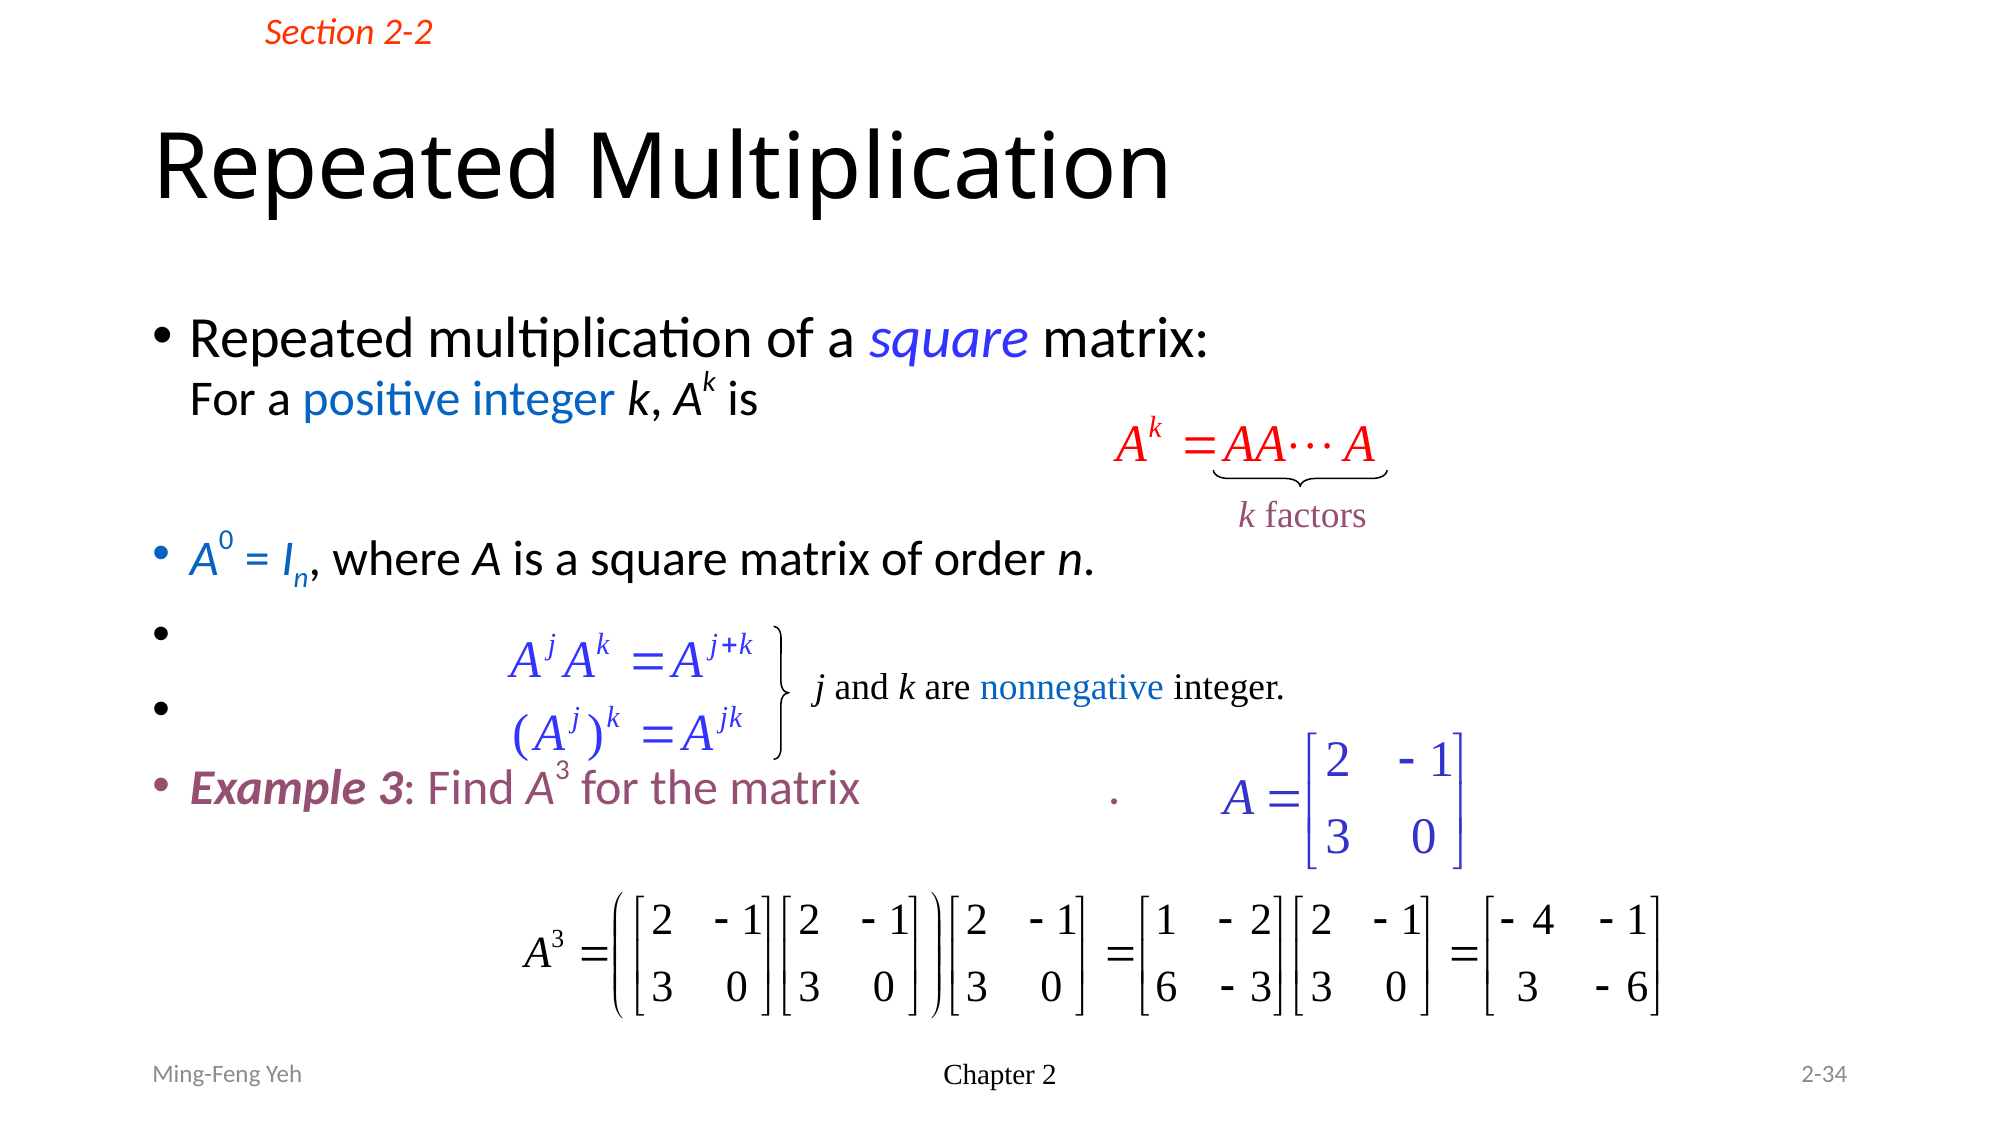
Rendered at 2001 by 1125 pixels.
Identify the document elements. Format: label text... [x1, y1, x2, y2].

text_box [773, 626, 789, 760]
title Repeated Multiplication [137, 59, 1863, 278]
text_box Section 2-2 [249, 0, 471, 60]
slide_number Ming-Feng Yeh [137, 1042, 588, 1103]
slide_number 2-34 [1412, 1042, 1863, 1103]
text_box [498, 620, 762, 684]
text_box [505, 694, 751, 770]
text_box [514, 885, 1673, 1024]
footer Chapter 2 [662, 1042, 1338, 1103]
list Repeated multiplication of a square matrix: For a positive integer k, Ak is A0 = In, where A is a square matrix of order n. Example 3: Find A3 for the matrix . [137, 299, 1863, 1014]
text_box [1200, 470, 1405, 536]
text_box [1211, 724, 1479, 876]
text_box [1104, 404, 1380, 467]
text_box j and k are nonnegative integer. [800, 654, 1472, 715]
